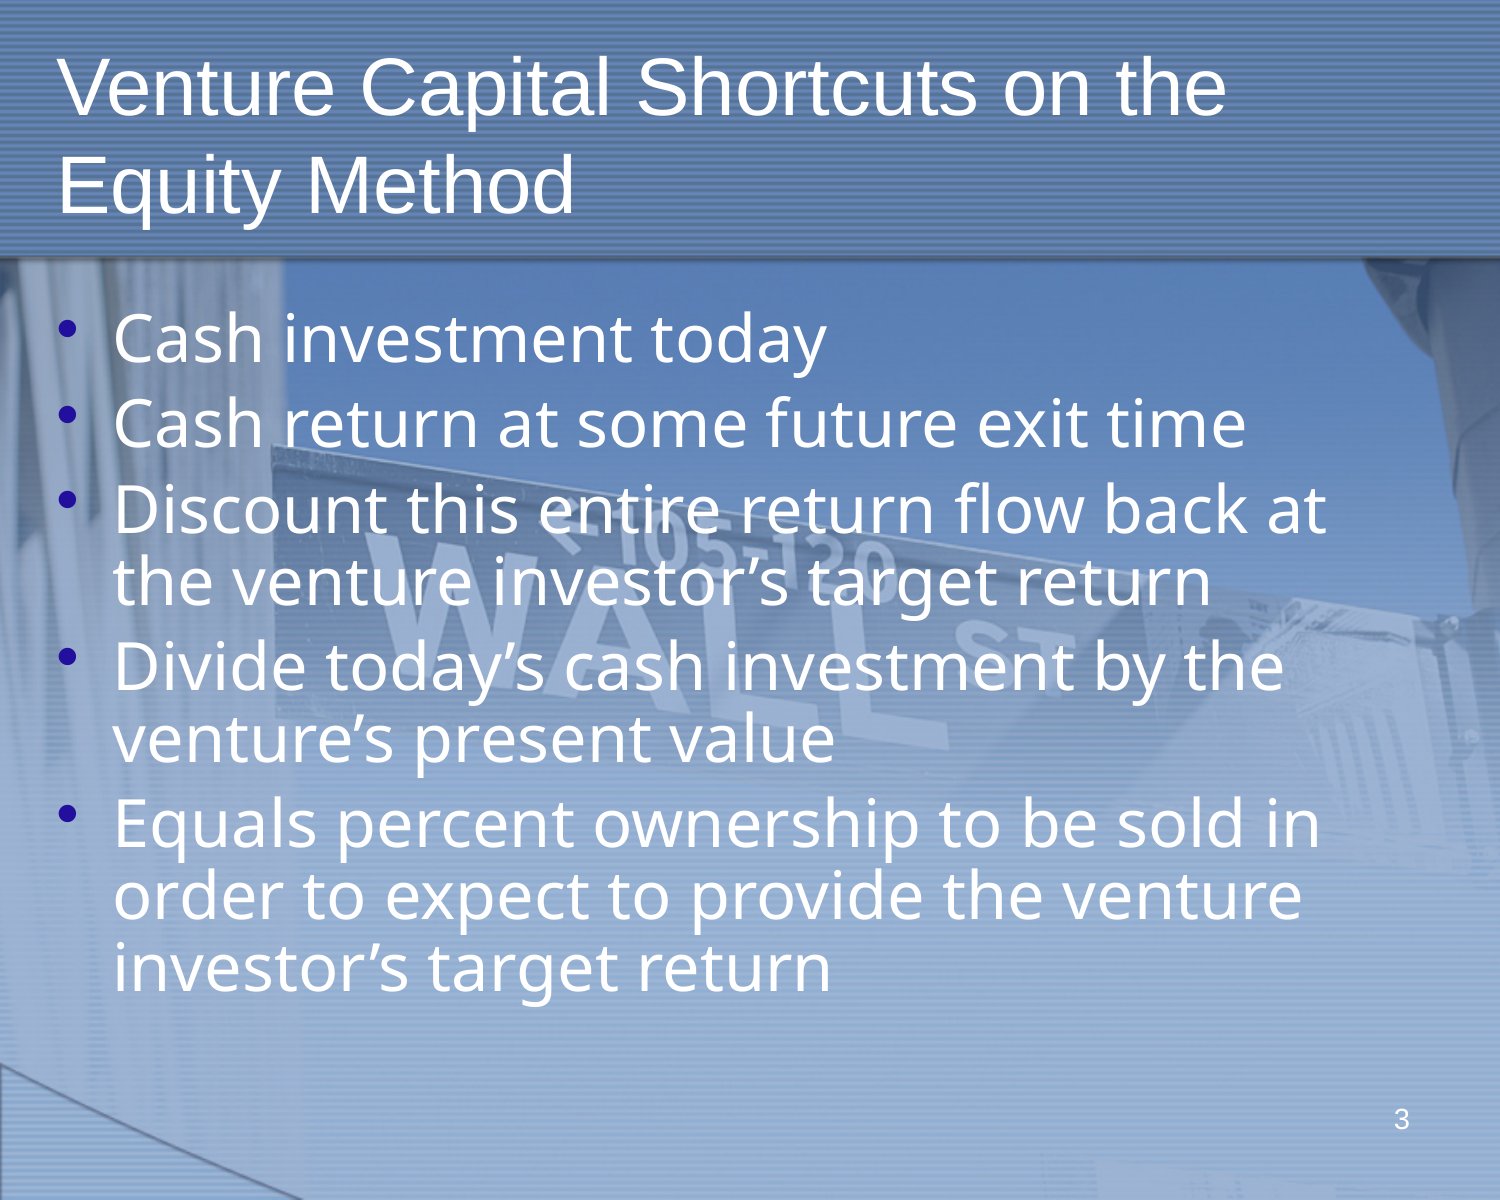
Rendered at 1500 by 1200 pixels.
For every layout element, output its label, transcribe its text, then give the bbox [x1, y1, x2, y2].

slide_number 3 [1074, 1092, 1426, 1177]
picture [0, 0, 1500, 1200]
list Cash investment today Cash return at some future exit time Discount this entire return flow back at the venture investor’s target return Divide today’s cash investment by the venture’s present value Equals percent ownership to be sold in order to expect to provide the venture investor’s target return [40, 297, 1460, 1167]
title Venture Capital Shortcuts on the Equity Method [40, 24, 1460, 238]
